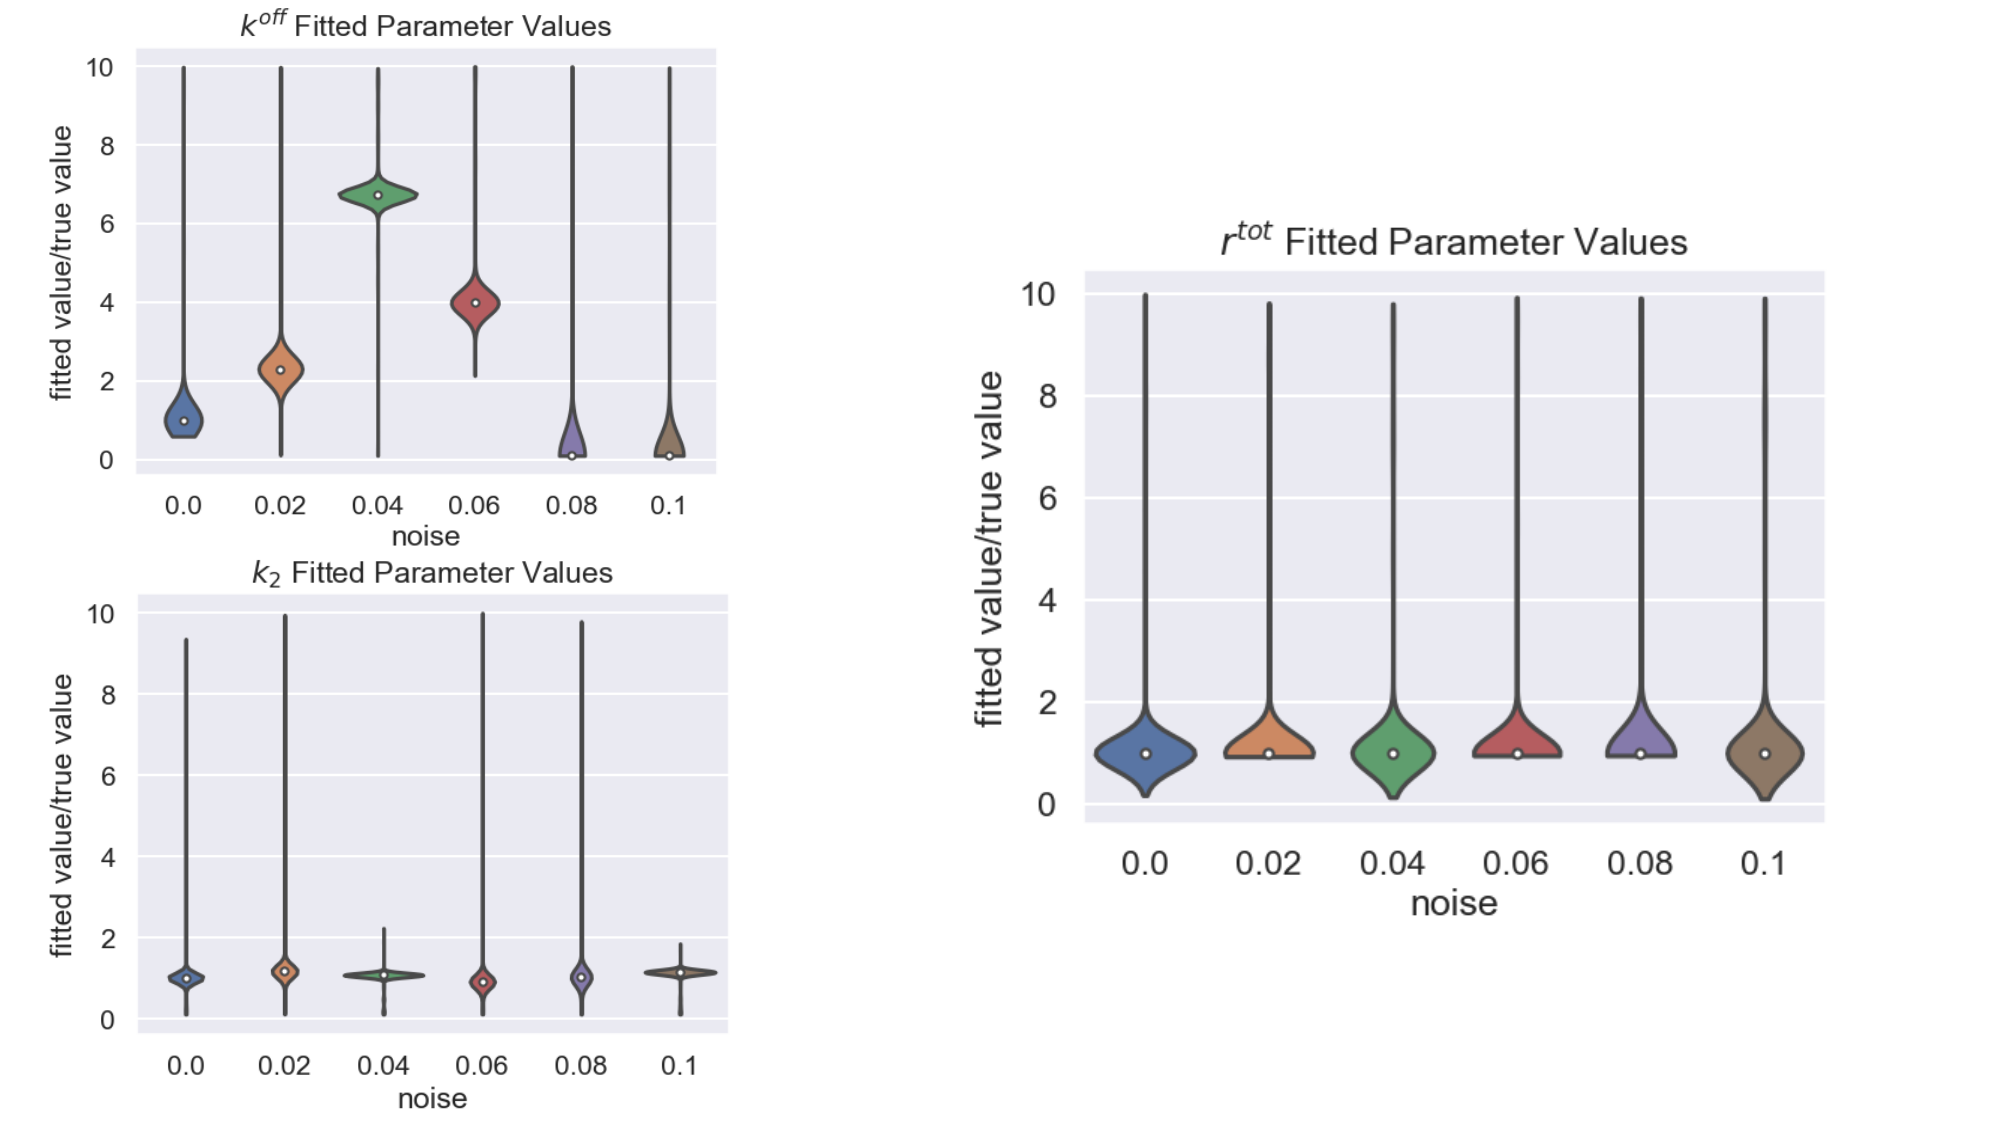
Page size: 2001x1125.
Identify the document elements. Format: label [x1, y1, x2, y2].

picture [39, 0, 741, 1125]
picture [961, 210, 1841, 938]
